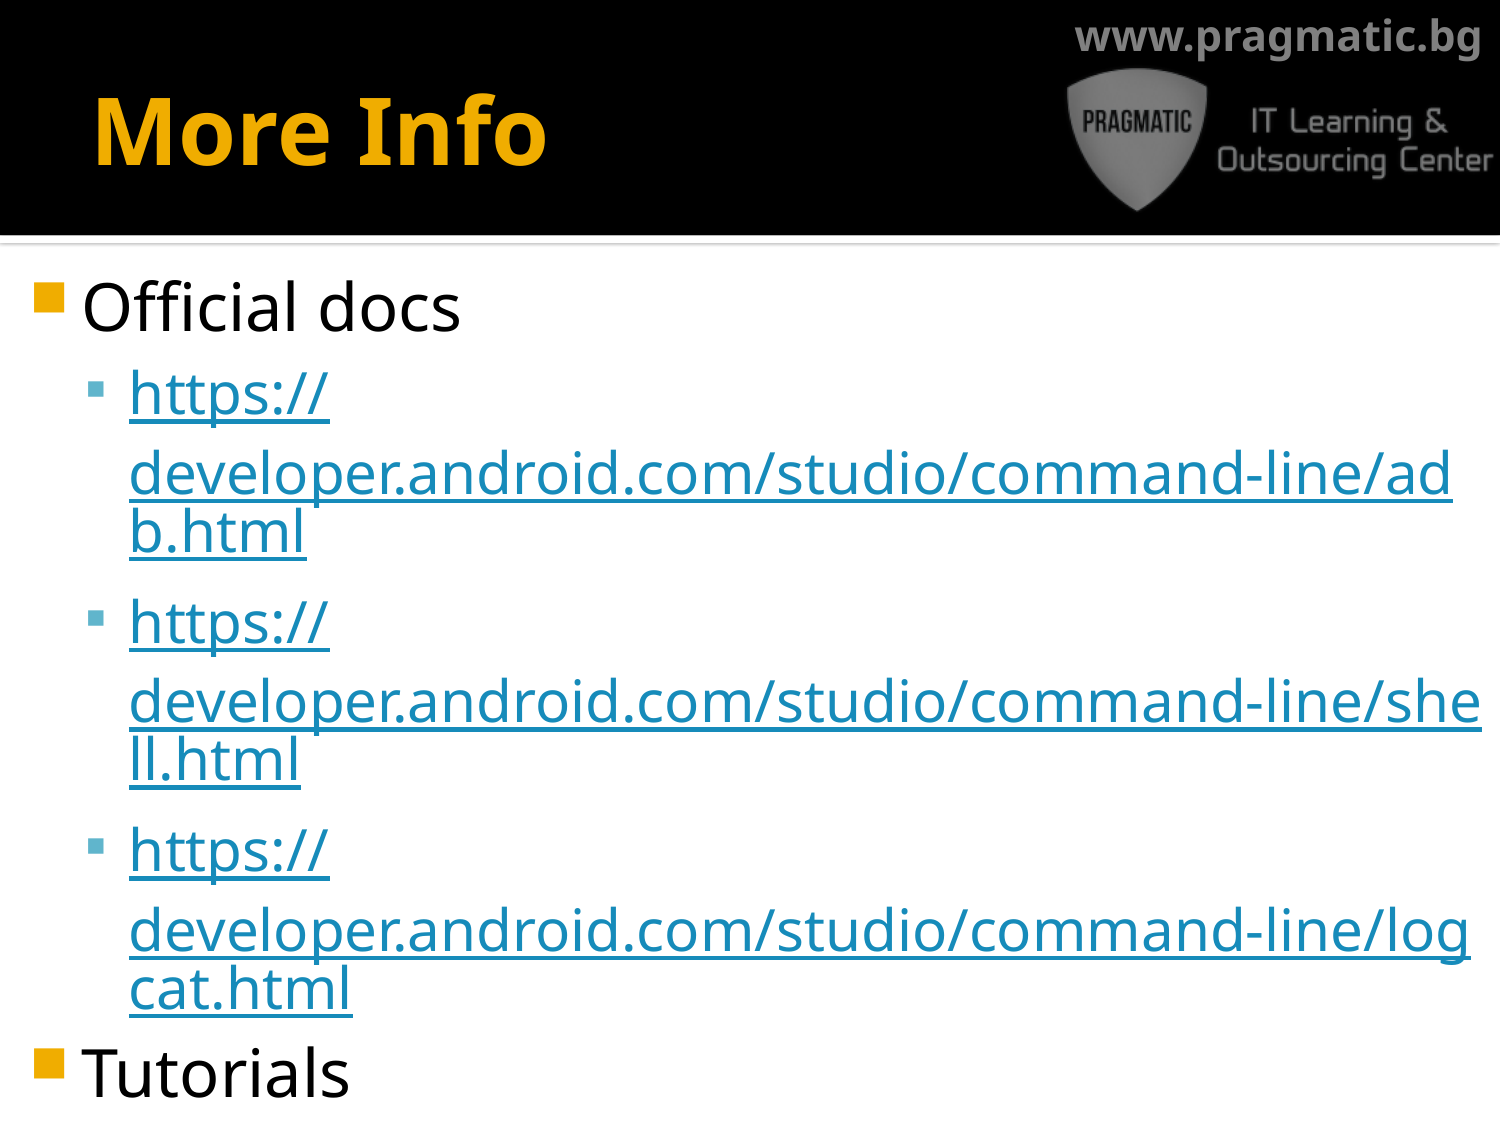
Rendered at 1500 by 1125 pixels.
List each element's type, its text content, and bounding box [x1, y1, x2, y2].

title More Info [75, 24, 1063, 231]
list Official docs https://developer.android.com/studio/command-line/adb.html https://developer.android.com/studio/command-line/shell.html https://developer.android.com/studio/command-line/logcat.html Tutorials http://adbshell.com/commands/adb-install [0, 249, 1500, 1125]
picture [1063, 62, 1500, 217]
